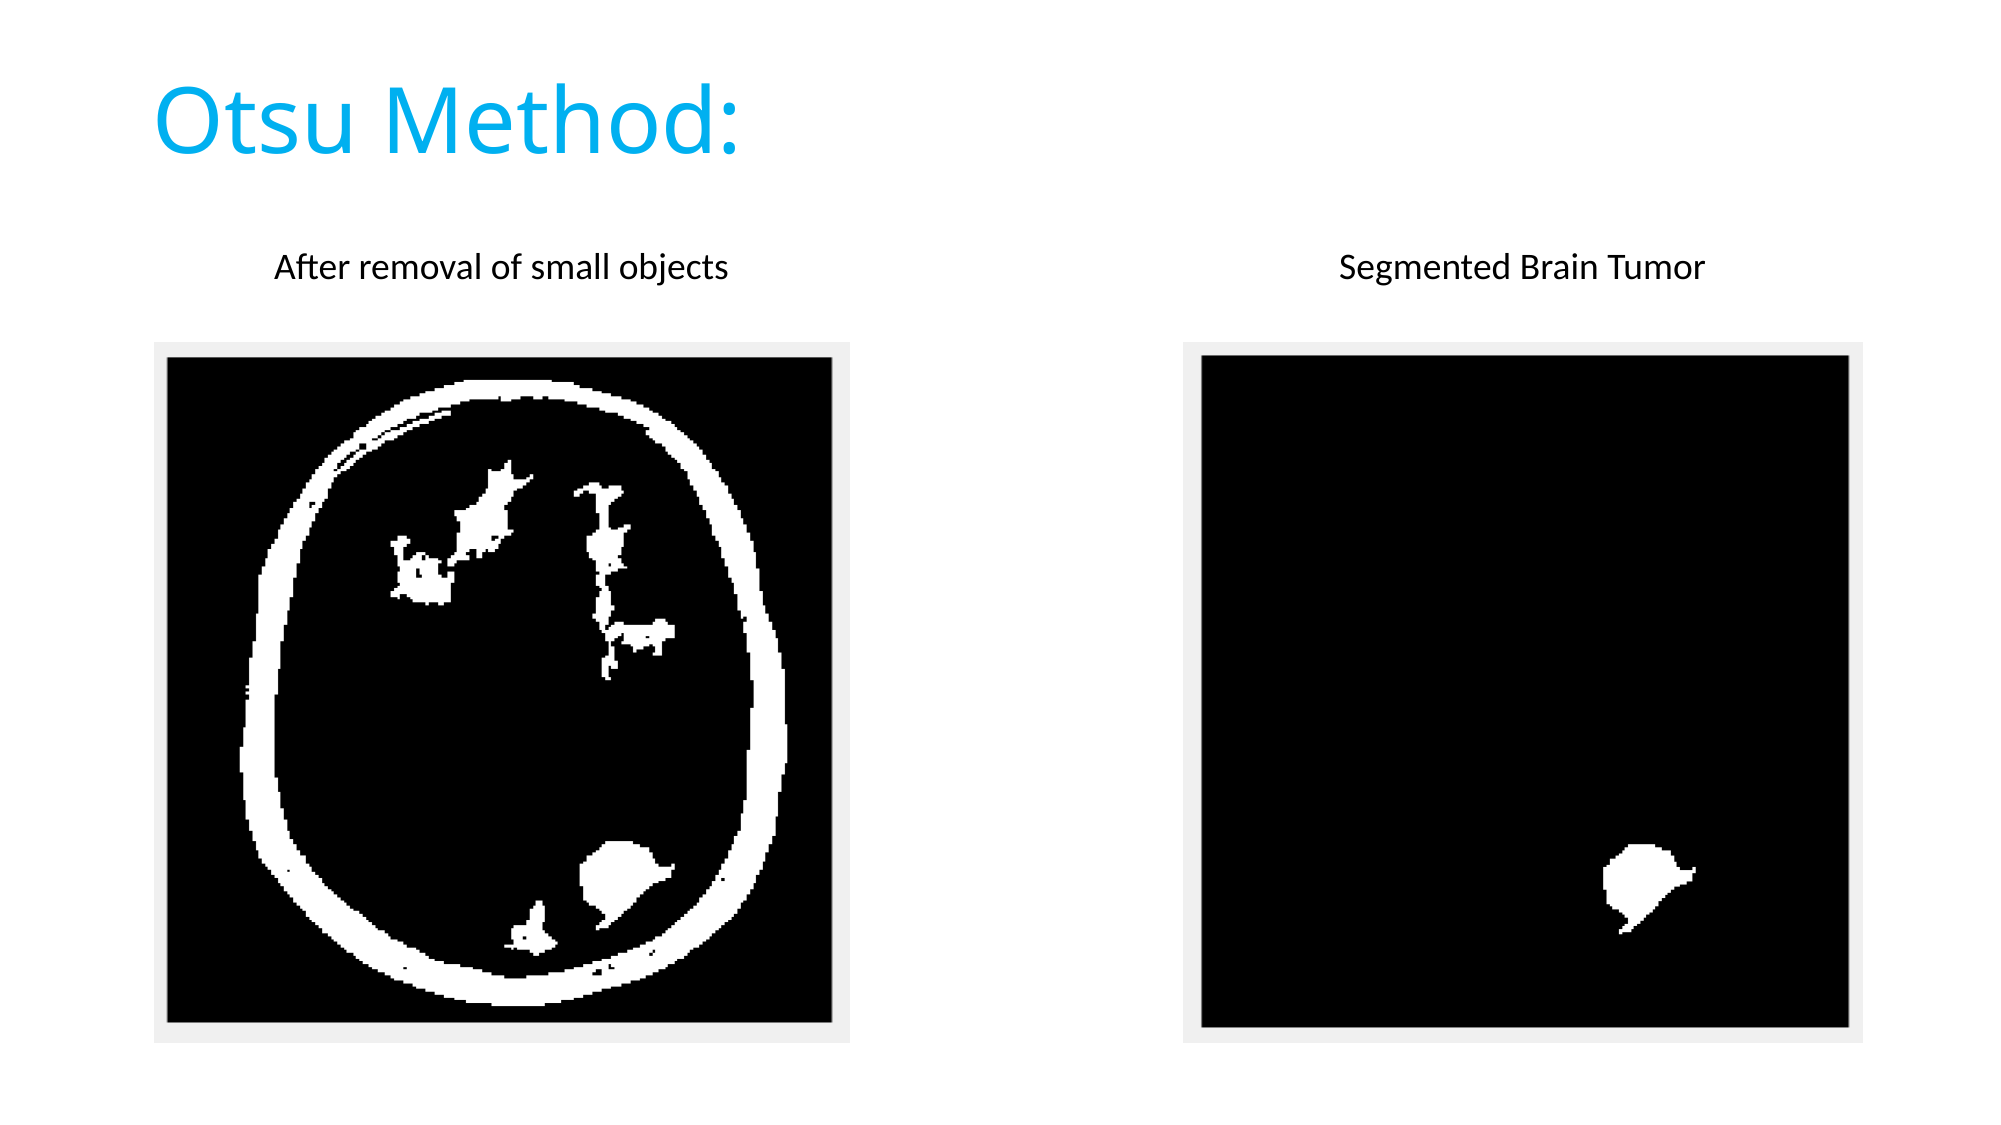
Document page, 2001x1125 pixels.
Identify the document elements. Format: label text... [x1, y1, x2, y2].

text_box After removal of small objects [153, 219, 850, 311]
title Otsu Method: [137, 59, 1863, 188]
picture [1183, 342, 1863, 1043]
text_box Segmented Brain Tumor [1189, 219, 1856, 311]
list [154, 342, 850, 1043]
